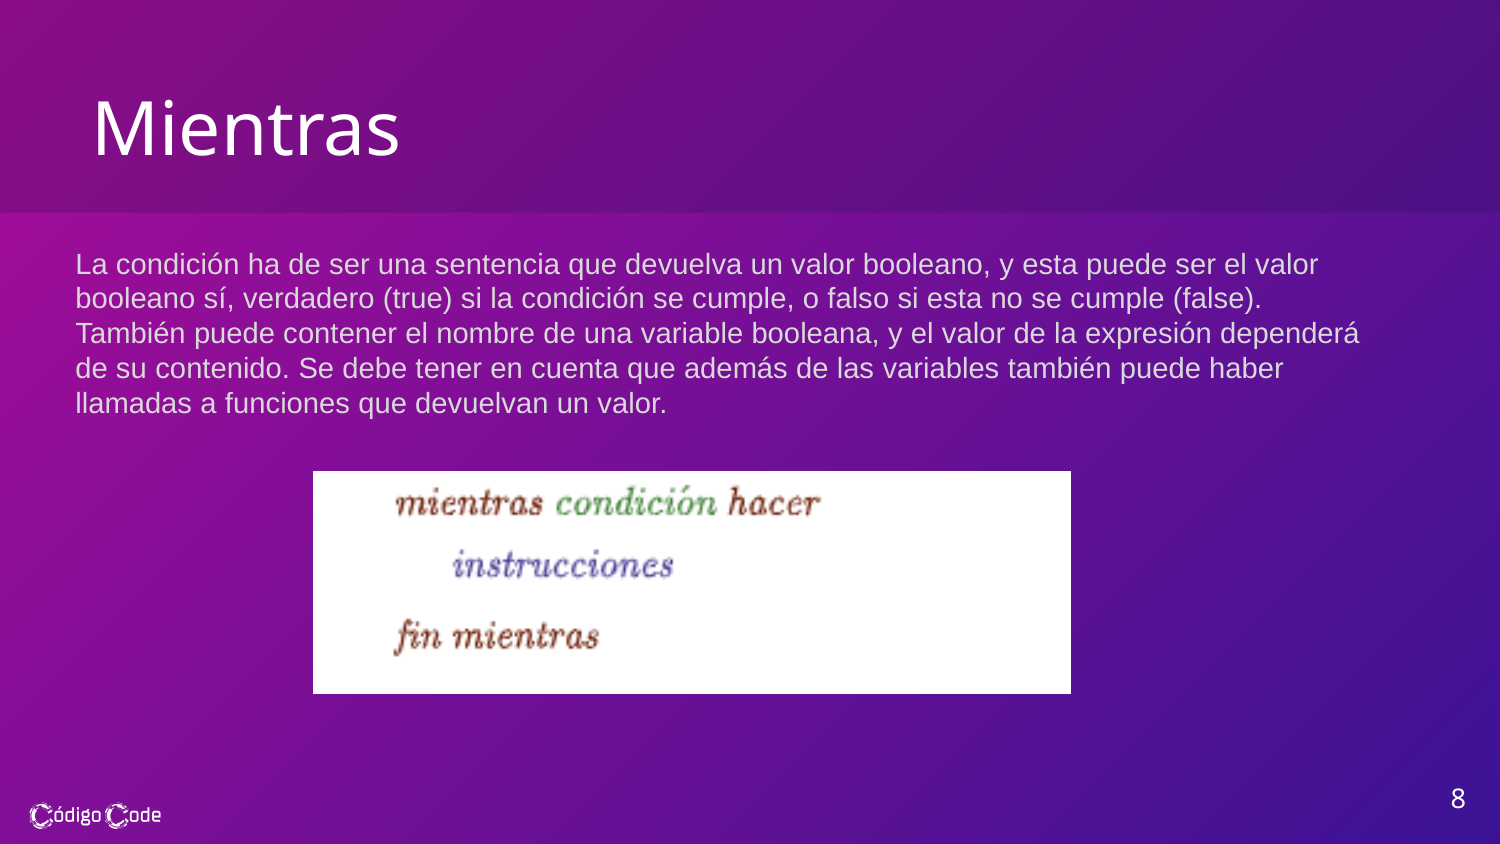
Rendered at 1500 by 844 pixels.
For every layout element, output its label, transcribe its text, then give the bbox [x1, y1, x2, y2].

picture [24, 790, 167, 841]
slide_number 8 [1391, 766, 1482, 832]
title Mientras [76, 32, 1436, 186]
picture [313, 471, 1071, 694]
text_box La condición ha de ser una sentencia que devuelva un valor booleano, y esta puede ser el valor booleano sí, verdadero (true) si la condición se cumple, o falso si esta no se cumple (false). También puede contener el nombre de una variable booleana, y el valor de la expresión dependerá de su contenido. Se debe tener en cuenta que además de las variables también puede haber llamadas a funciones que devuelvan un valor. [60, 237, 1396, 428]
